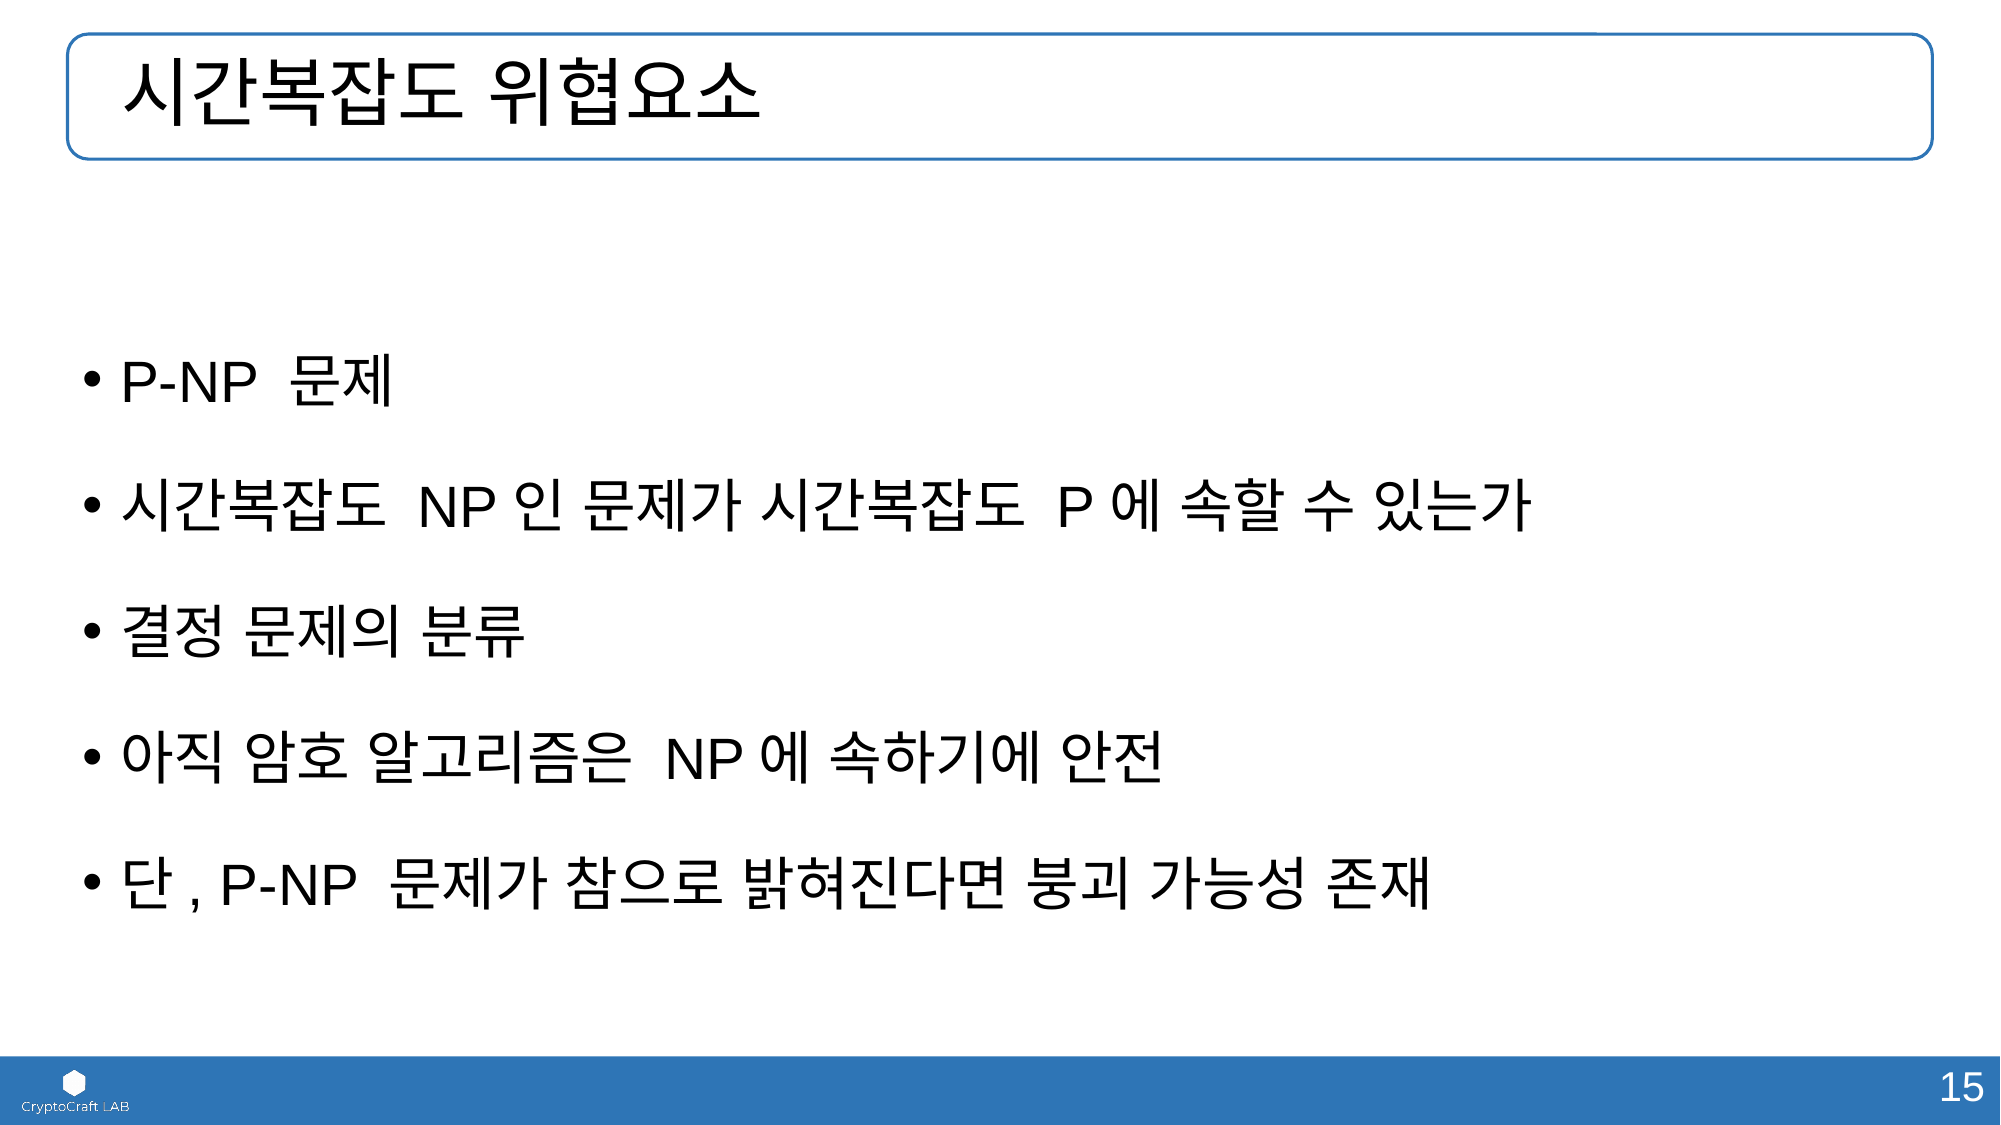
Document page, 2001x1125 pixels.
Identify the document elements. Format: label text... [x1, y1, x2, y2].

picture [13, 1061, 138, 1123]
title 시간복잡도 위협요소 [67, 34, 1933, 160]
list P-NP 문제 시간복잡도 NP인 문제가 시간복잡도 P에 속할 수 있는가 결정 문제의 분류 아직 암호 알고리즘은 NP에 속하기에 안전 단, P-NP 문제가 참으로 밝혀진다면 붕괴 가능성 존재 [67, 301, 1933, 933]
